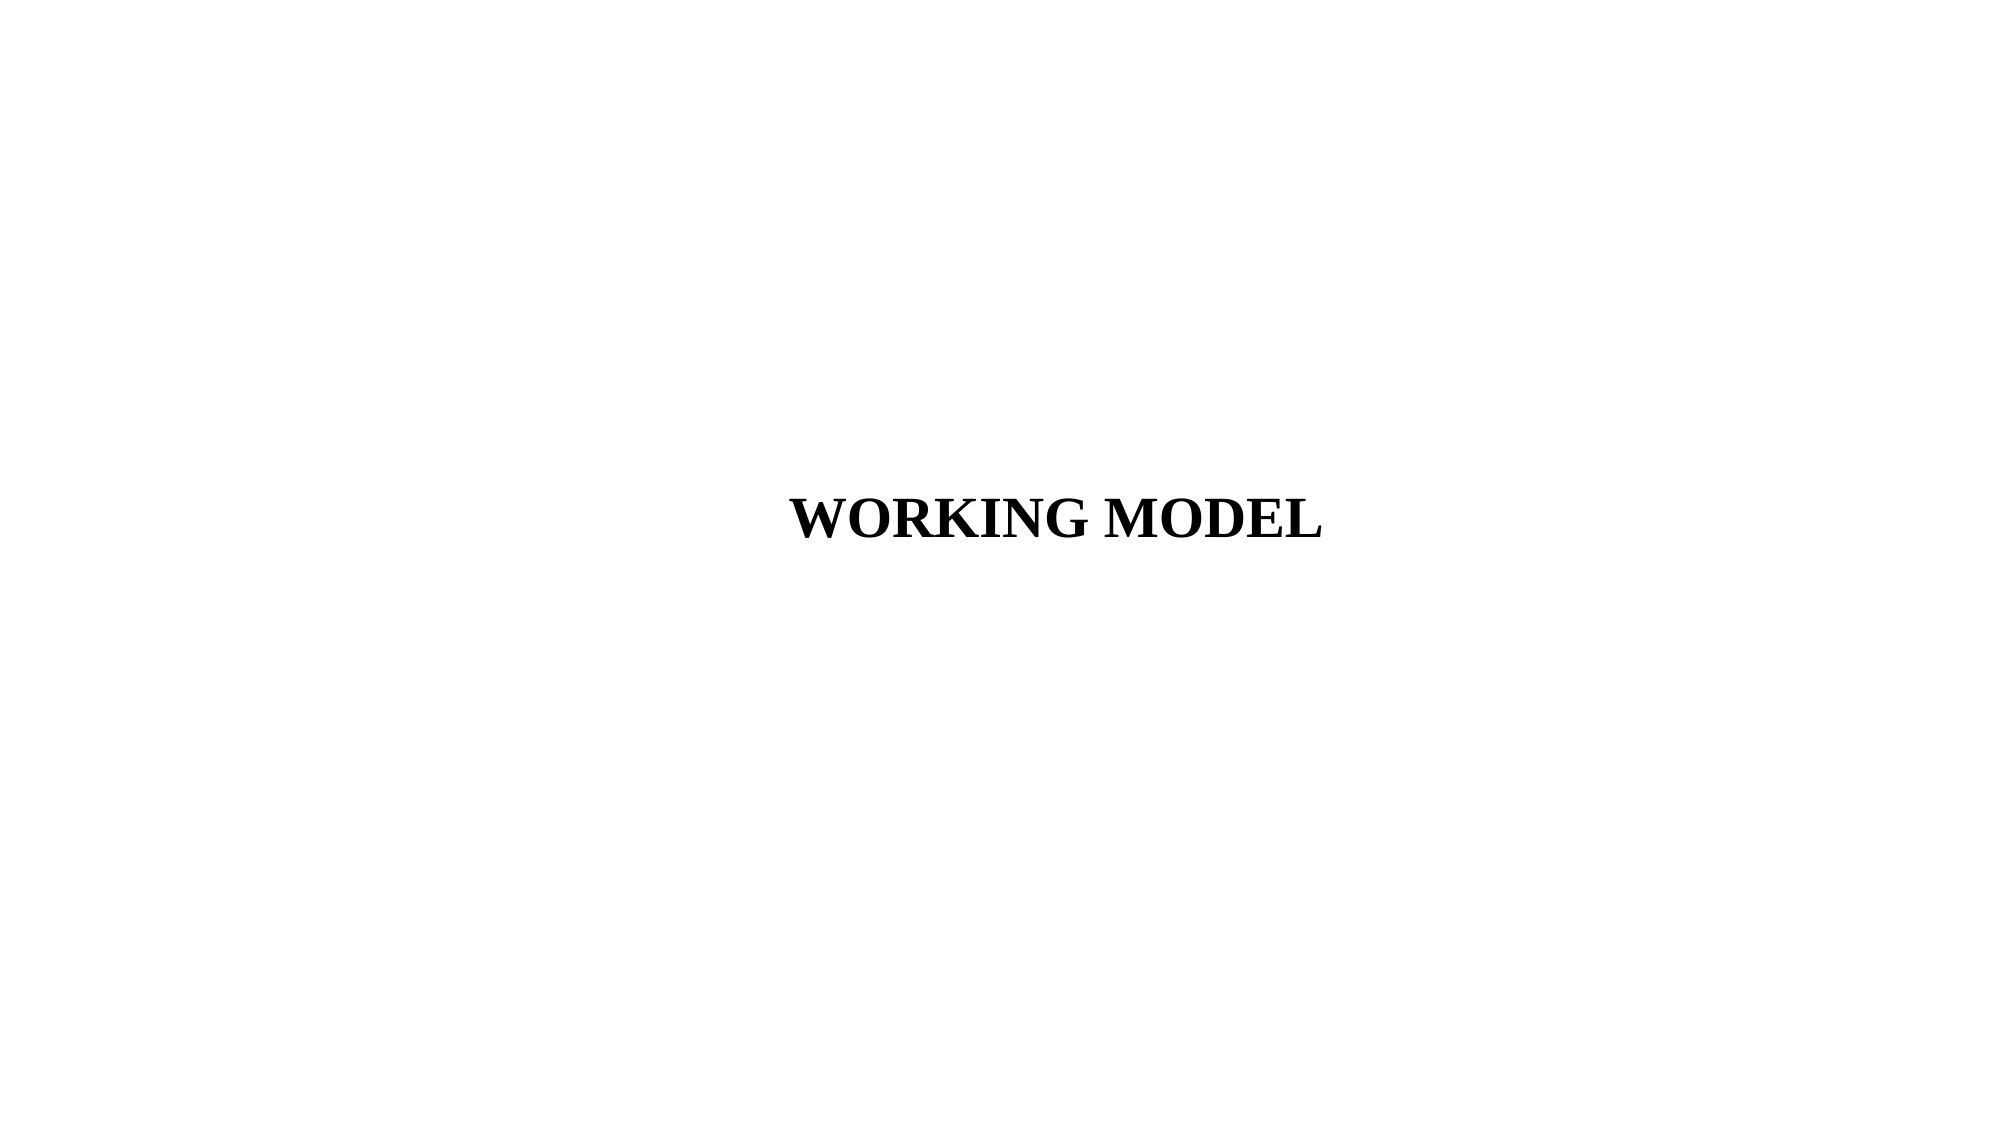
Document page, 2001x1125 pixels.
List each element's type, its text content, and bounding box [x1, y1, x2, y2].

title WORKING MODEL [0, 95, 1500, 565]
